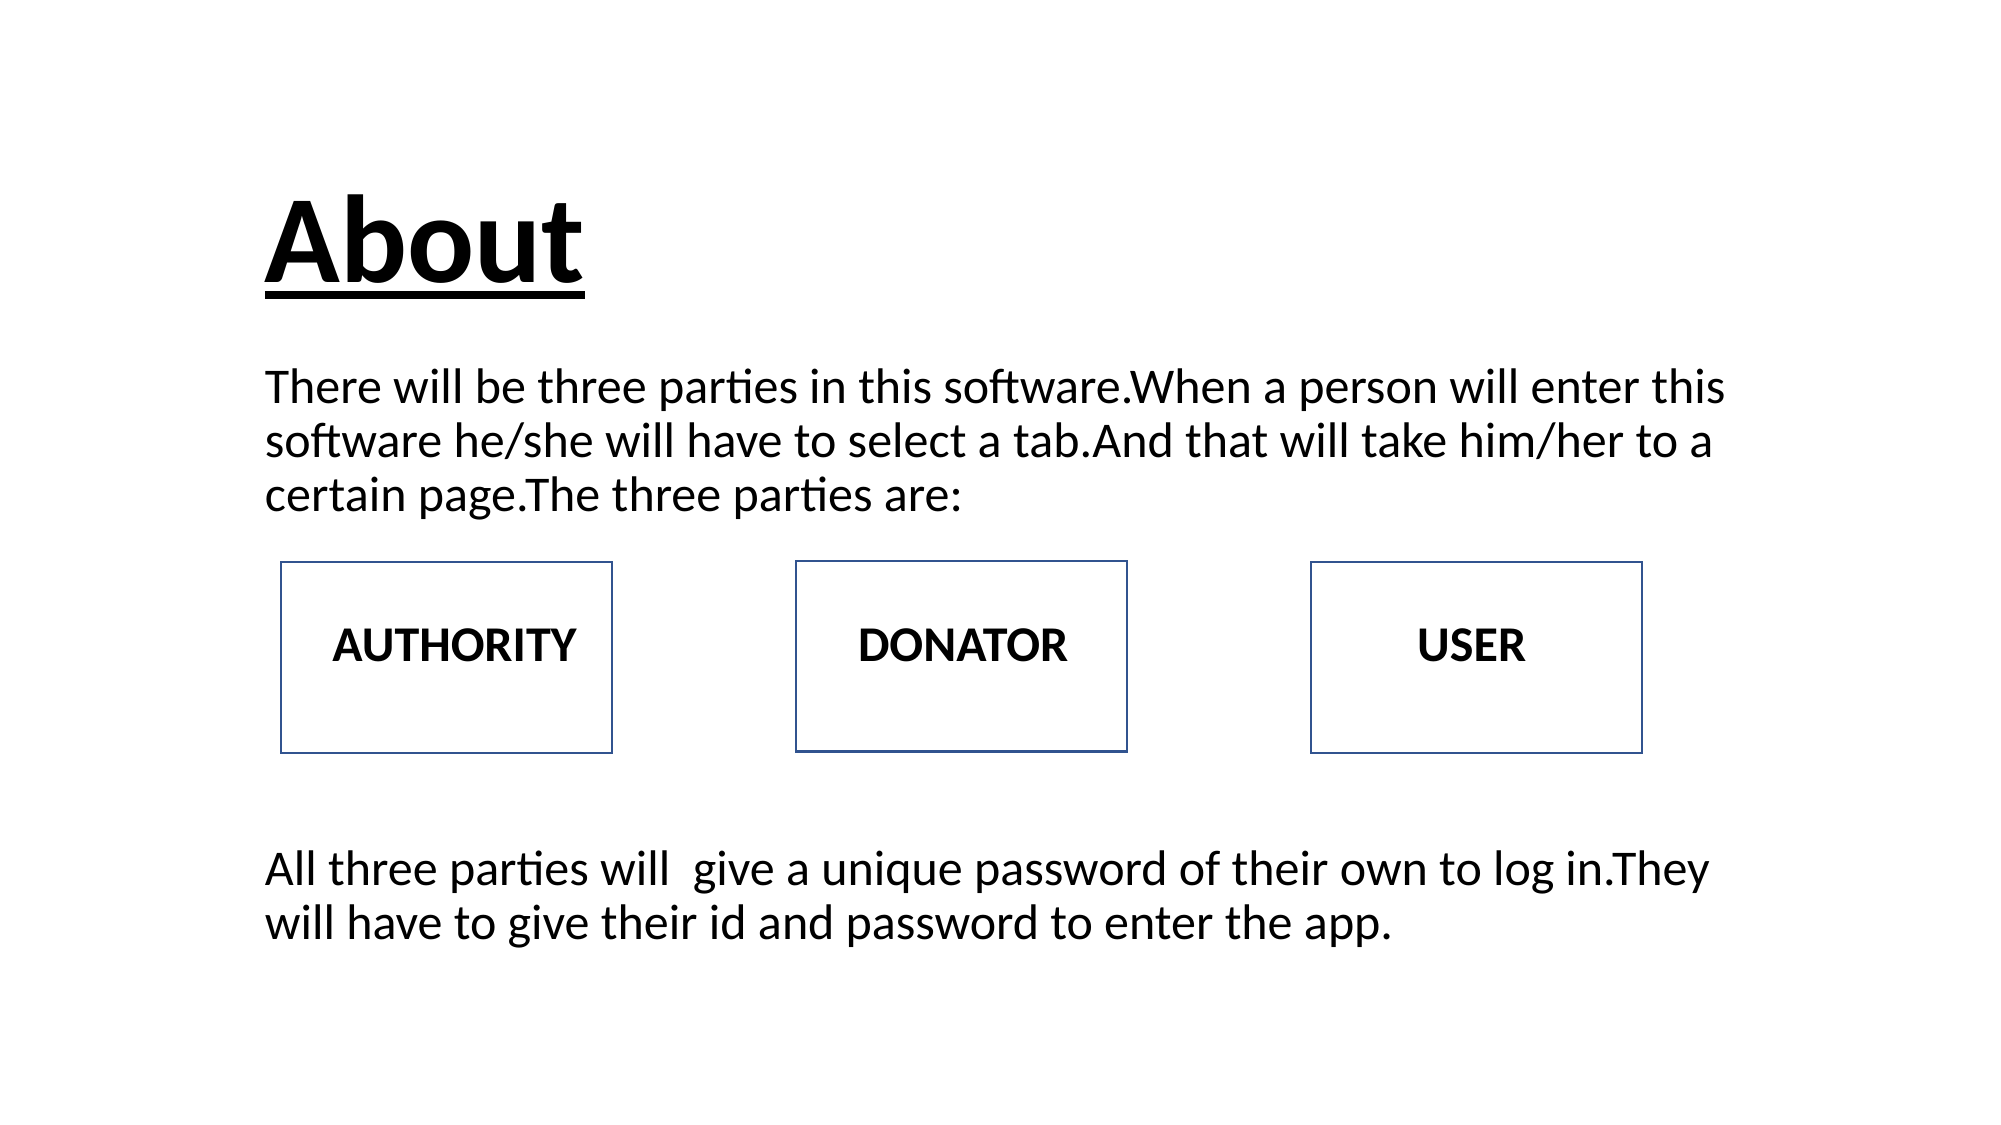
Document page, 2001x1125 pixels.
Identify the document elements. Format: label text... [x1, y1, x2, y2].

subtitle There will be three parties in this software.When a person will enter this software he/she will have to select a tab.And that will take him/her to a certain page.The three parties are: AUTHORITY DONATOR USER All three parties will give a unique password of their own to log in.They will have to give their id and password to enter the app. [249, 353, 1750, 1094]
text_box [281, 562, 613, 754]
title About [249, 156, 1750, 318]
text_box [796, 560, 1128, 752]
text_box [1310, 562, 1643, 754]
